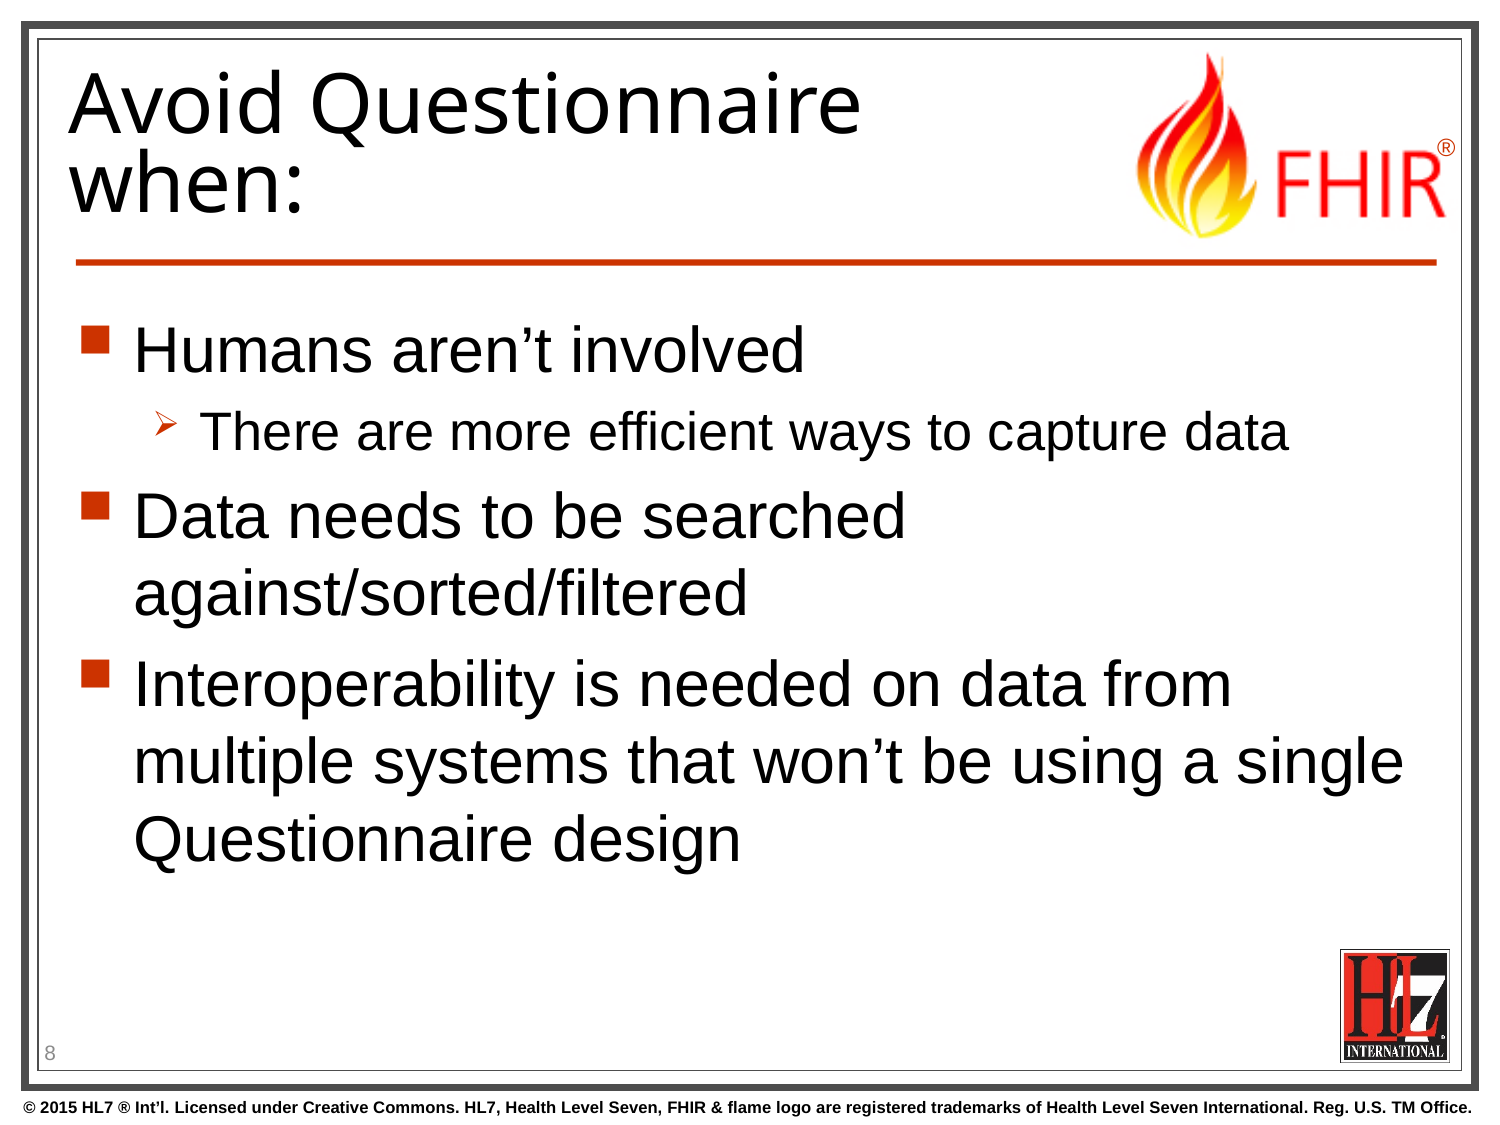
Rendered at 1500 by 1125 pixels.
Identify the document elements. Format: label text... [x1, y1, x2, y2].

slide_number 8 [29, 1034, 148, 1071]
picture [1340, 949, 1450, 1063]
list Humans aren’t involved There are more efficient ways to capture data Data needs to be searched against/sorted/filtered Interoperability is needed on data from multiple systems that won’t be using a single Questionnaire design [62, 299, 1438, 1059]
title Avoid Questionnaire when: [53, 54, 1128, 244]
picture [1124, 42, 1458, 249]
